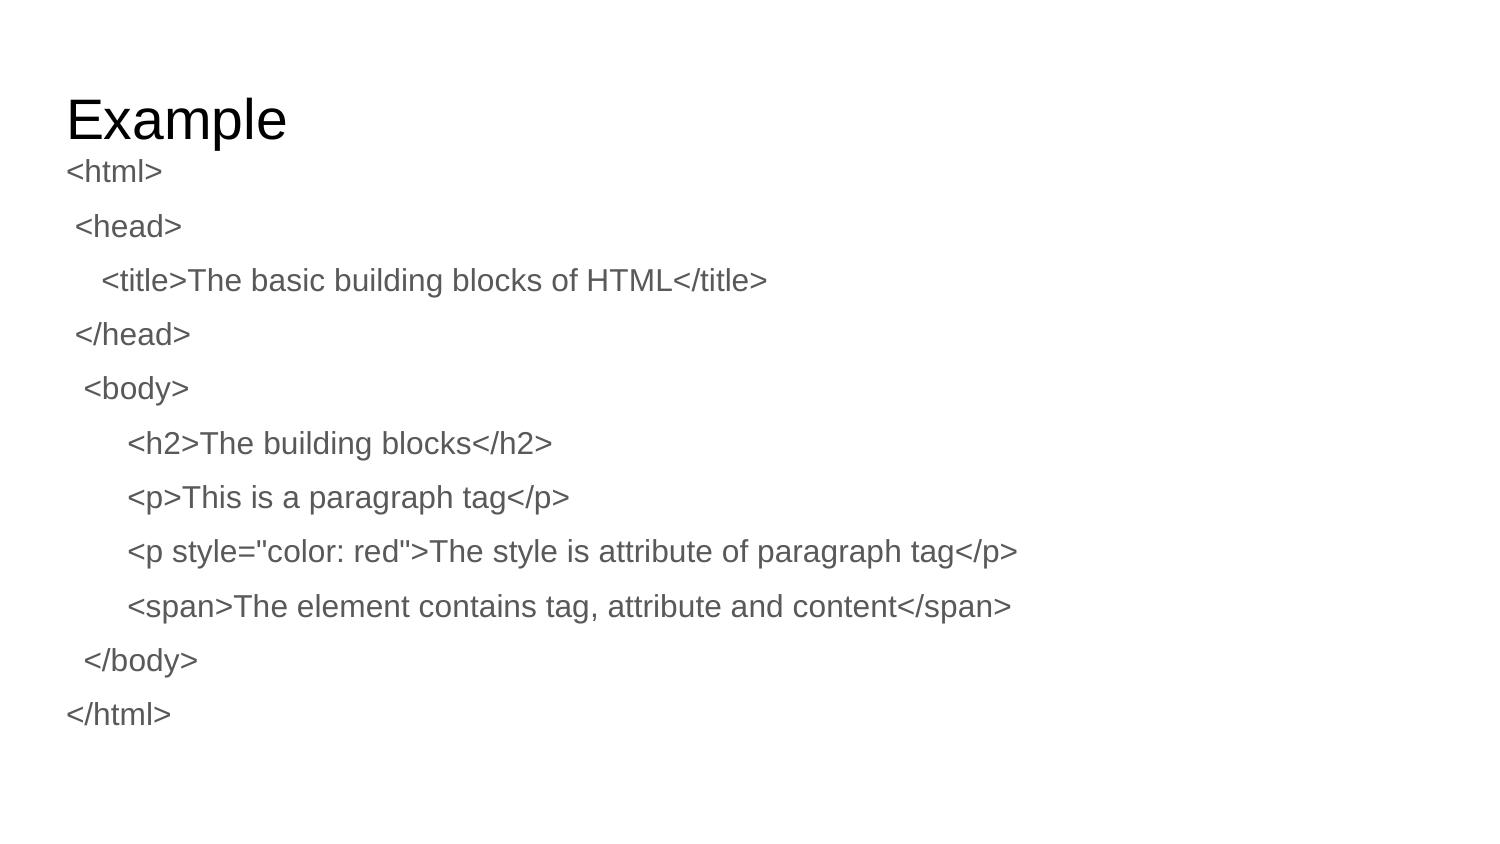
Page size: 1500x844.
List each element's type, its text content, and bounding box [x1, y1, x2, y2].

title Example [51, 72, 1449, 133]
list <html> <head> <title>The basic building blocks of HTML</title> </head> <body> <h2>The building blocks</h2> <p>This is a paragraph tag</p> <p style="color: red">The style is attribute of paragraph tag</p> <span>The element contains tag, attribute and content</span> </body> </html> [51, 133, 1449, 750]
